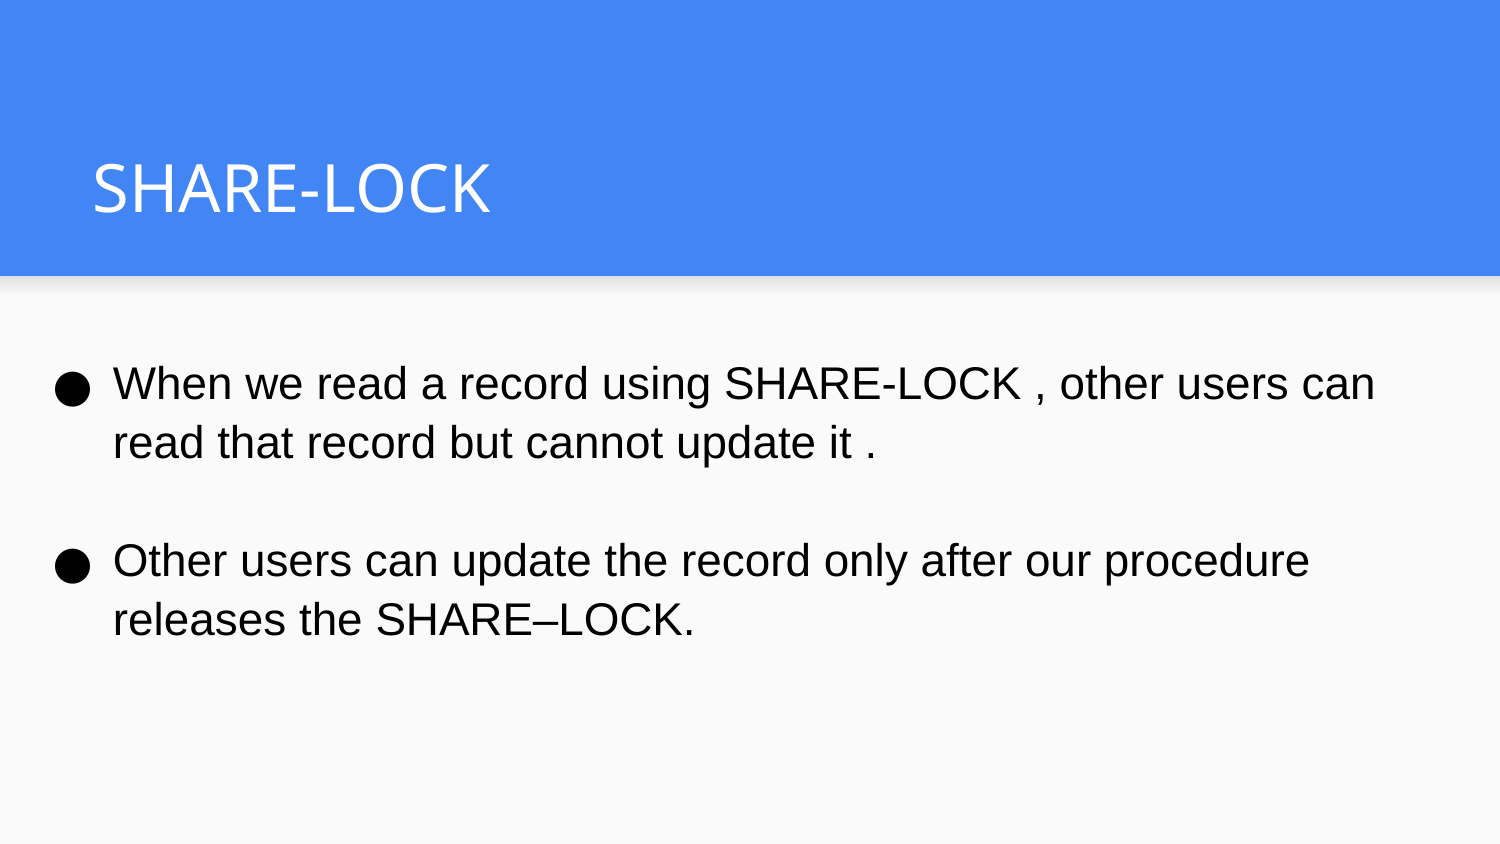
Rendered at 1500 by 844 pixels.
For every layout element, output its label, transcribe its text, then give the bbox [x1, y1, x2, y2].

list When we read a record using SHARE-LOCK , other users can read that record but cannot update it . Other users can update the record only after our procedure releases the SHARE–LOCK. [22, 284, 1486, 830]
title SHARE-LOCK [77, 121, 1427, 248]
